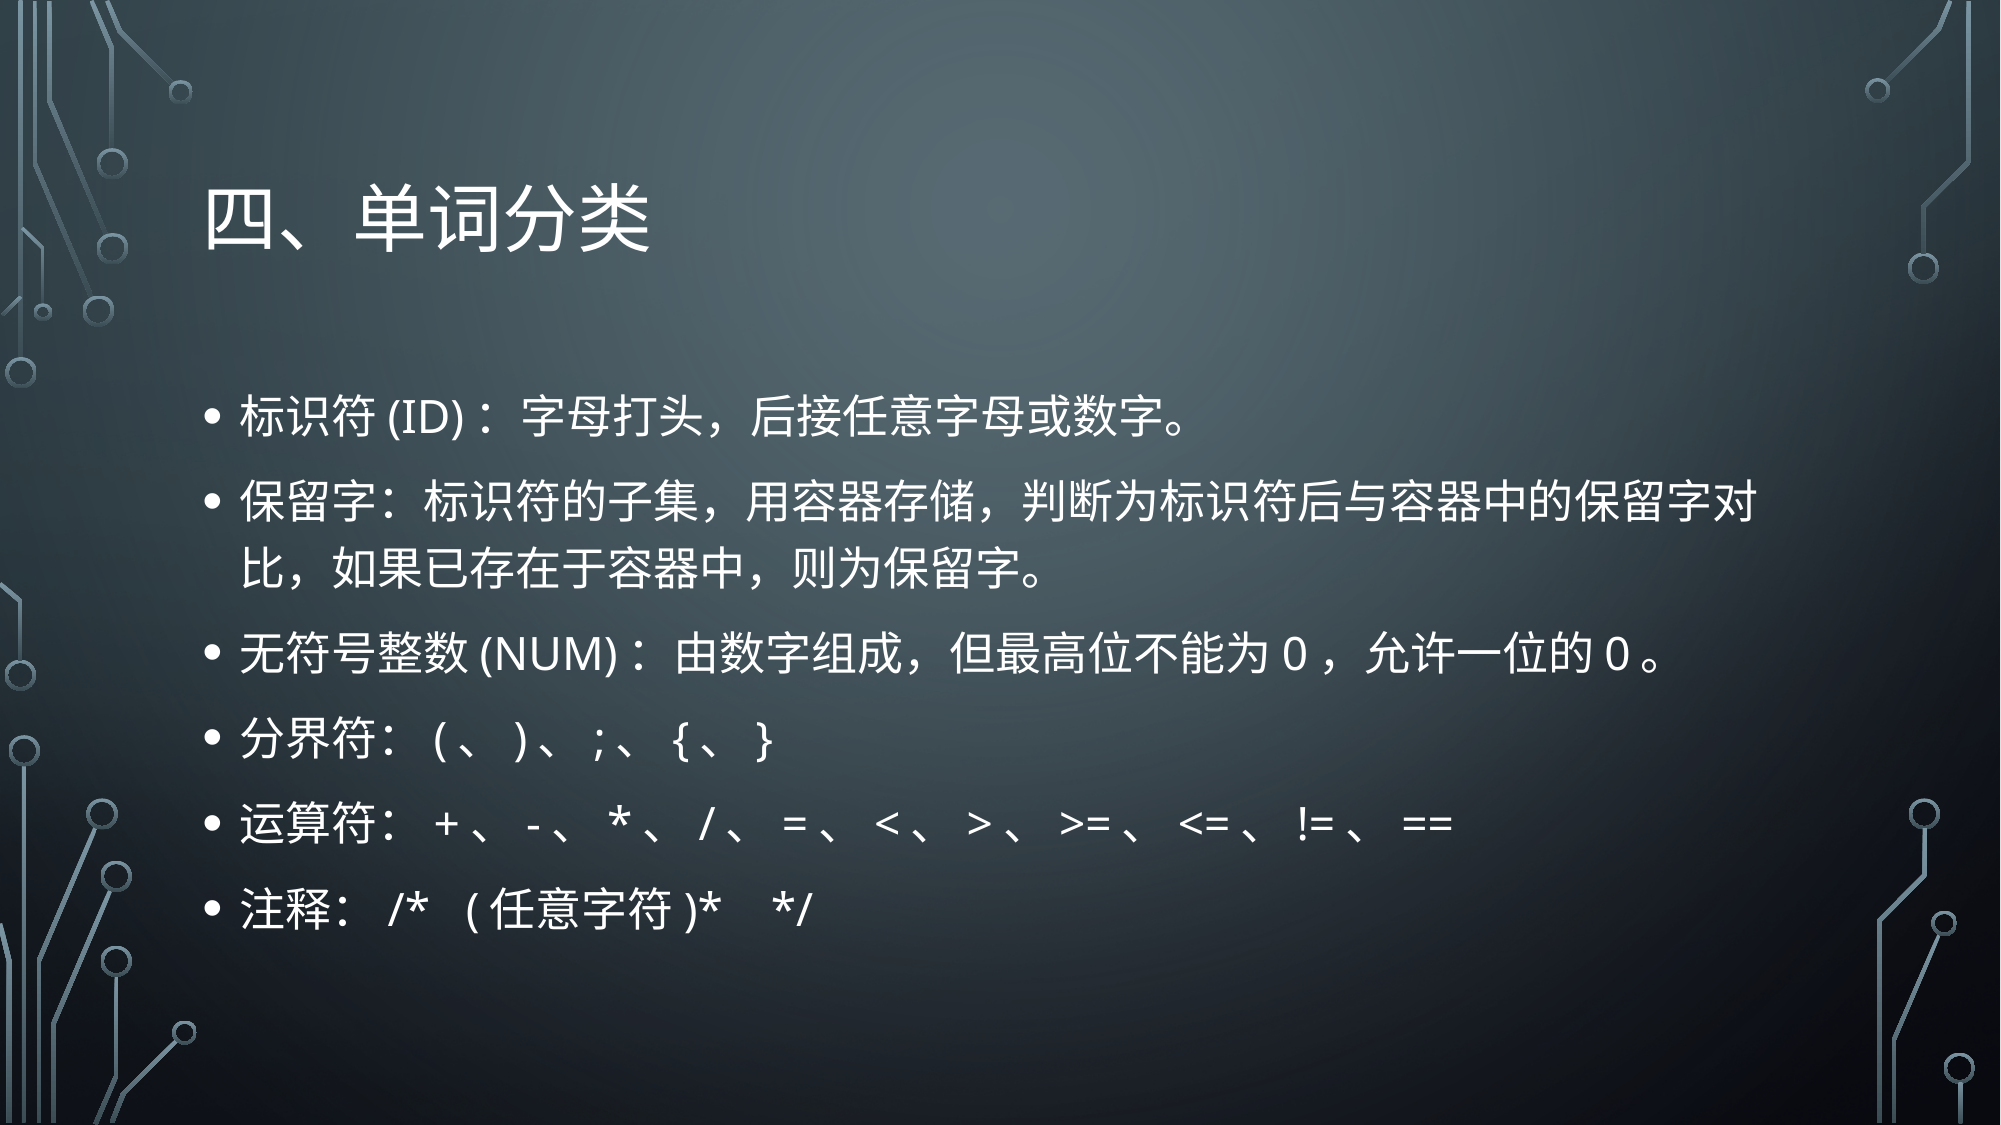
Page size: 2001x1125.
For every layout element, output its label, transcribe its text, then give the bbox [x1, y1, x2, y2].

list 标识符(ID)：字母打头，后接任意字母或数字。 保留字：标识符的子集，用容器存储，判断为标识符后与容器中的保留字对比，如果已存在于容器中，则为保留字。 无符号整数(NUM)：由数字组成，但最高位不能为0，允许一位的0。 分界符：(、)、;、{、} 运算符：+、-、*、/、=、<、>、>=、<=、!=、== 注释：/* (任意字符)* */ [187, 369, 1813, 950]
title 四、单词分类 [187, 101, 1813, 344]
